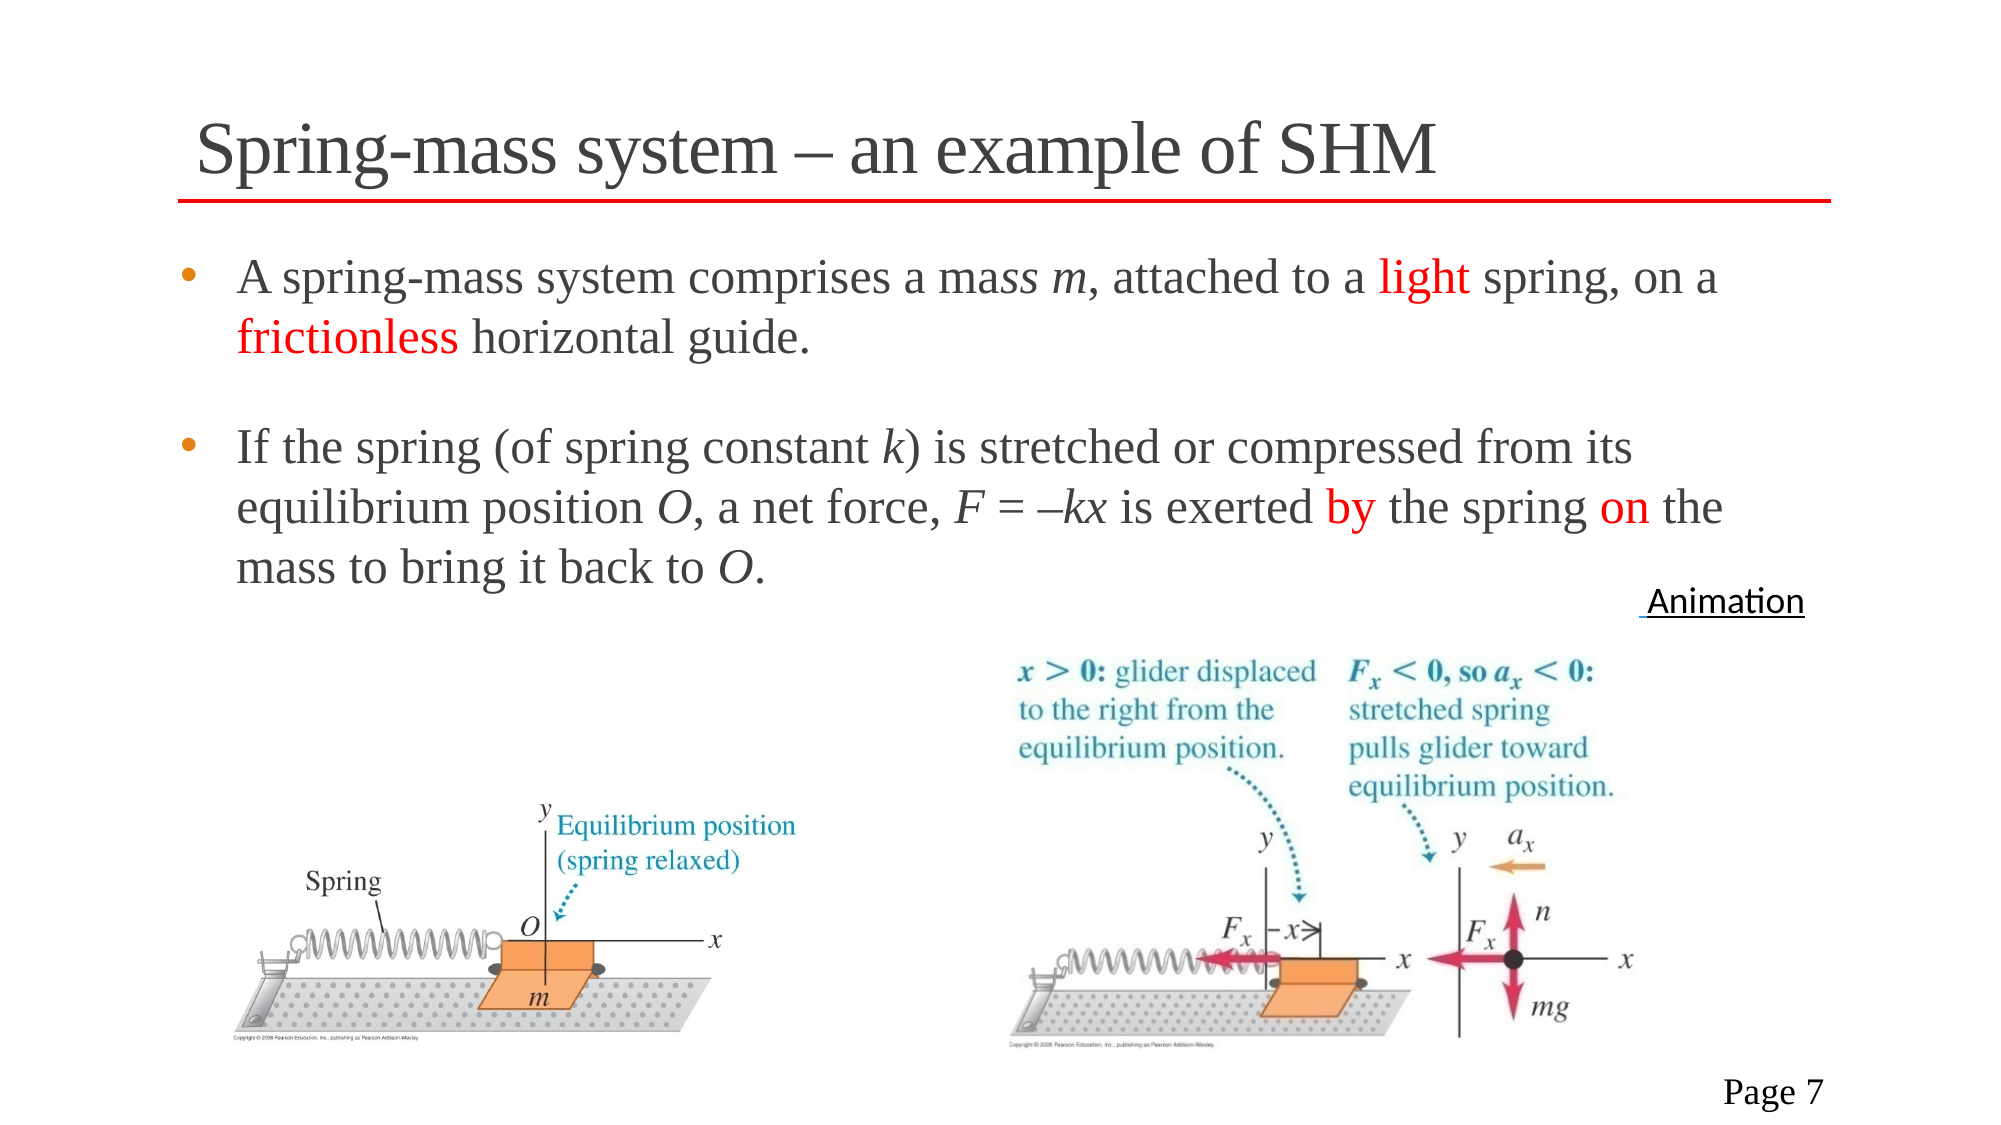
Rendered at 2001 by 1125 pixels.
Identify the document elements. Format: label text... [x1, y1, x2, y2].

picture [231, 800, 799, 1045]
title Spring-mass system – an example of SHM [180, 47, 1830, 236]
list A spring-mass system comprises a mass m, attached to a light spring, on a frictionless horizontal guide. If the spring (of spring constant k) is stretched or compressed from its equilibrium position O, a net force, F = –kx is exerted by the spring on the mass to bring it back to O. [180, 236, 1834, 1004]
picture [1008, 632, 1638, 1052]
text_box Animation [1624, 568, 1904, 628]
slide_number Page 7 [1624, 1059, 1840, 1120]
